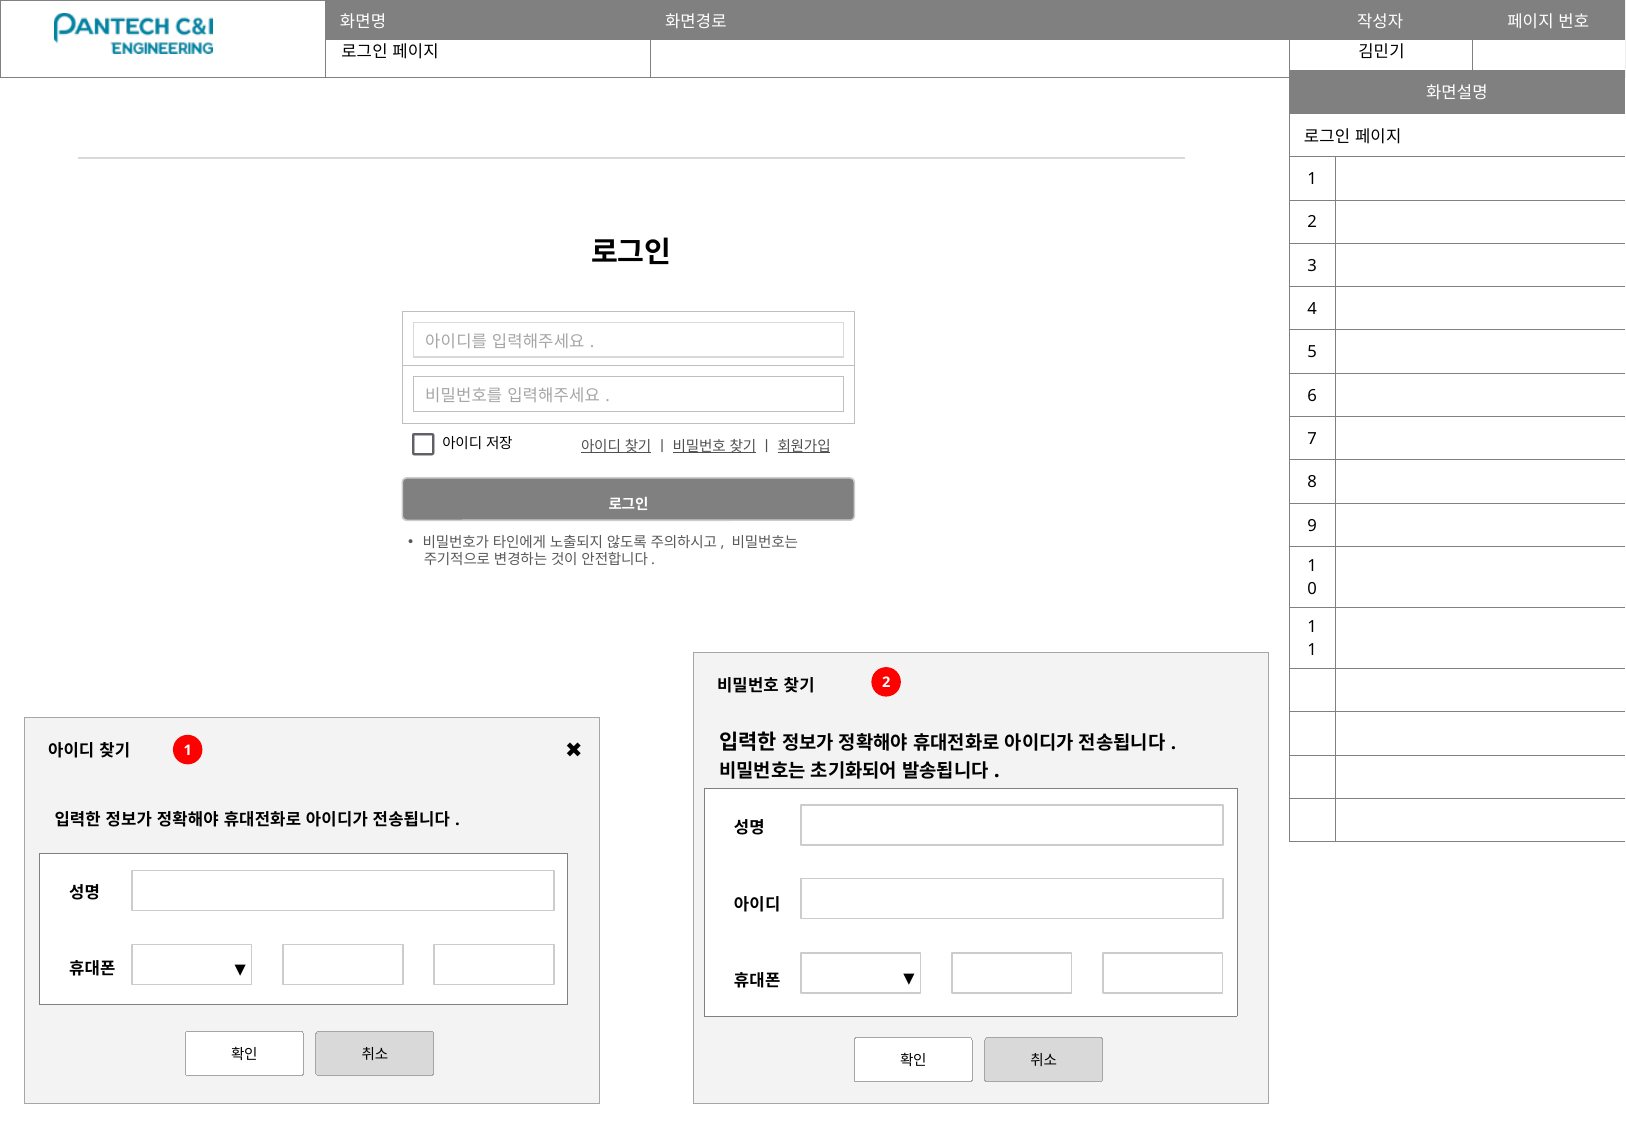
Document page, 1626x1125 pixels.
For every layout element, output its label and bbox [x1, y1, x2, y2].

table_cell [1336, 157, 1625, 200]
text_box [548, 423, 864, 459]
table_cell [705, 789, 1237, 1016]
table_cell [1336, 201, 1625, 243]
table_cell [40, 854, 567, 1004]
table_cell [403, 366, 854, 423]
table_cell [1290, 712, 1335, 755]
table_cell [1290, 244, 1335, 286]
table_cell [1336, 417, 1625, 459]
table_header [40, 783, 567, 853]
table_cell [1336, 712, 1625, 755]
table_cell [1336, 799, 1625, 841]
text_box [402, 528, 855, 572]
text_box [408, 426, 545, 461]
table_cell [1336, 756, 1625, 798]
table_cell [1290, 114, 1625, 156]
table_cell [1336, 287, 1625, 329]
text_box [299, 229, 964, 272]
table_cell [1290, 504, 1335, 546]
table_header [704, 718, 1237, 788]
table_cell [1336, 460, 1625, 503]
table_header [403, 312, 854, 365]
table_header [1290, 71, 1625, 113]
table_cell [1290, 330, 1335, 373]
text_box [24, 717, 639, 1104]
table_cell [1290, 157, 1335, 200]
table_cell [1336, 669, 1625, 711]
table_cell [1336, 547, 1625, 607]
table_cell [1290, 374, 1335, 416]
table_cell [1336, 374, 1625, 416]
table_cell [1290, 287, 1335, 329]
text_box [402, 477, 855, 521]
table_cell [1290, 799, 1335, 841]
table_header [414, 377, 843, 411]
table_cell [1336, 330, 1625, 373]
table_cell [1290, 669, 1335, 711]
table_cell [1290, 460, 1335, 503]
table_cell [1290, 201, 1335, 243]
table_cell [1290, 417, 1335, 459]
table_cell [1336, 244, 1625, 286]
text_box [693, 652, 1308, 1104]
text_box [326, 33, 649, 68]
table_cell [1336, 608, 1625, 668]
table_cell [1290, 756, 1335, 798]
table_cell [1290, 608, 1335, 668]
table_cell [1336, 504, 1625, 546]
table_cell [1290, 547, 1335, 607]
picture [54, 13, 213, 54]
